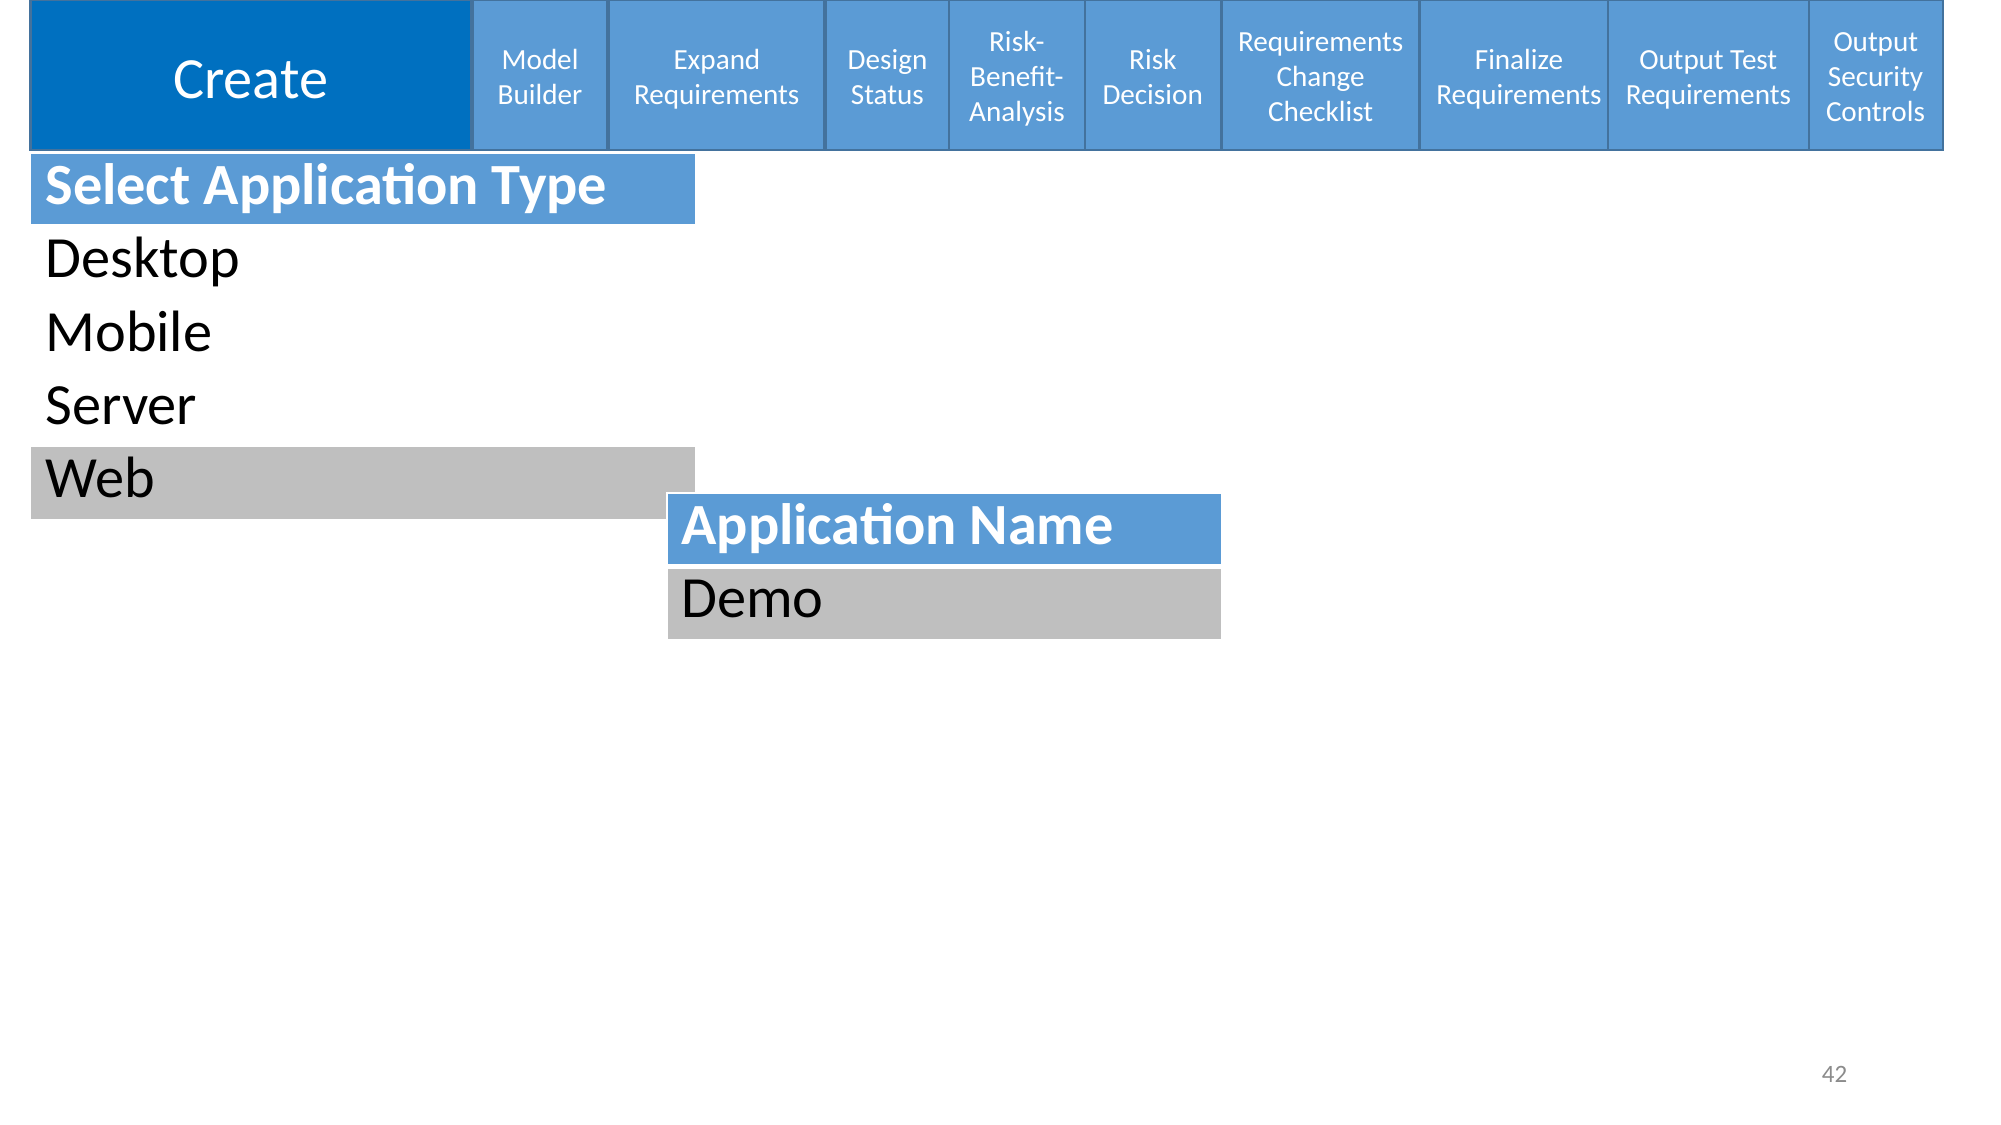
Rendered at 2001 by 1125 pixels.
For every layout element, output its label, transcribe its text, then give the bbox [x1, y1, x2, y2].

text_box Requirements Change Checklist [1221, 0, 1419, 151]
table_cell Demo [668, 569, 1221, 639]
text_box Output Test Requirements [1607, 0, 1808, 151]
text_box Model Builder [472, 0, 608, 151]
slide_number 42 [1412, 1042, 1863, 1103]
table_header Application Name [668, 494, 1221, 564]
text_box Risk-Benefit-Analysis [948, 0, 1084, 151]
table_cell Desktop [31, 229, 695, 299]
table_cell Web [31, 447, 695, 519]
text_box Output Security Controls [1808, 0, 1944, 151]
text_box Design Status [825, 0, 948, 151]
table_header Select Application Type [31, 154, 695, 224]
text_box Create [29, 0, 472, 151]
text_box Risk Decision [1084, 0, 1221, 151]
table_cell Mobile [31, 301, 695, 372]
text_box Expand Requirements [608, 0, 825, 151]
text_box Finalize Requirements [1419, 0, 1607, 151]
table_cell Server [31, 374, 695, 446]
